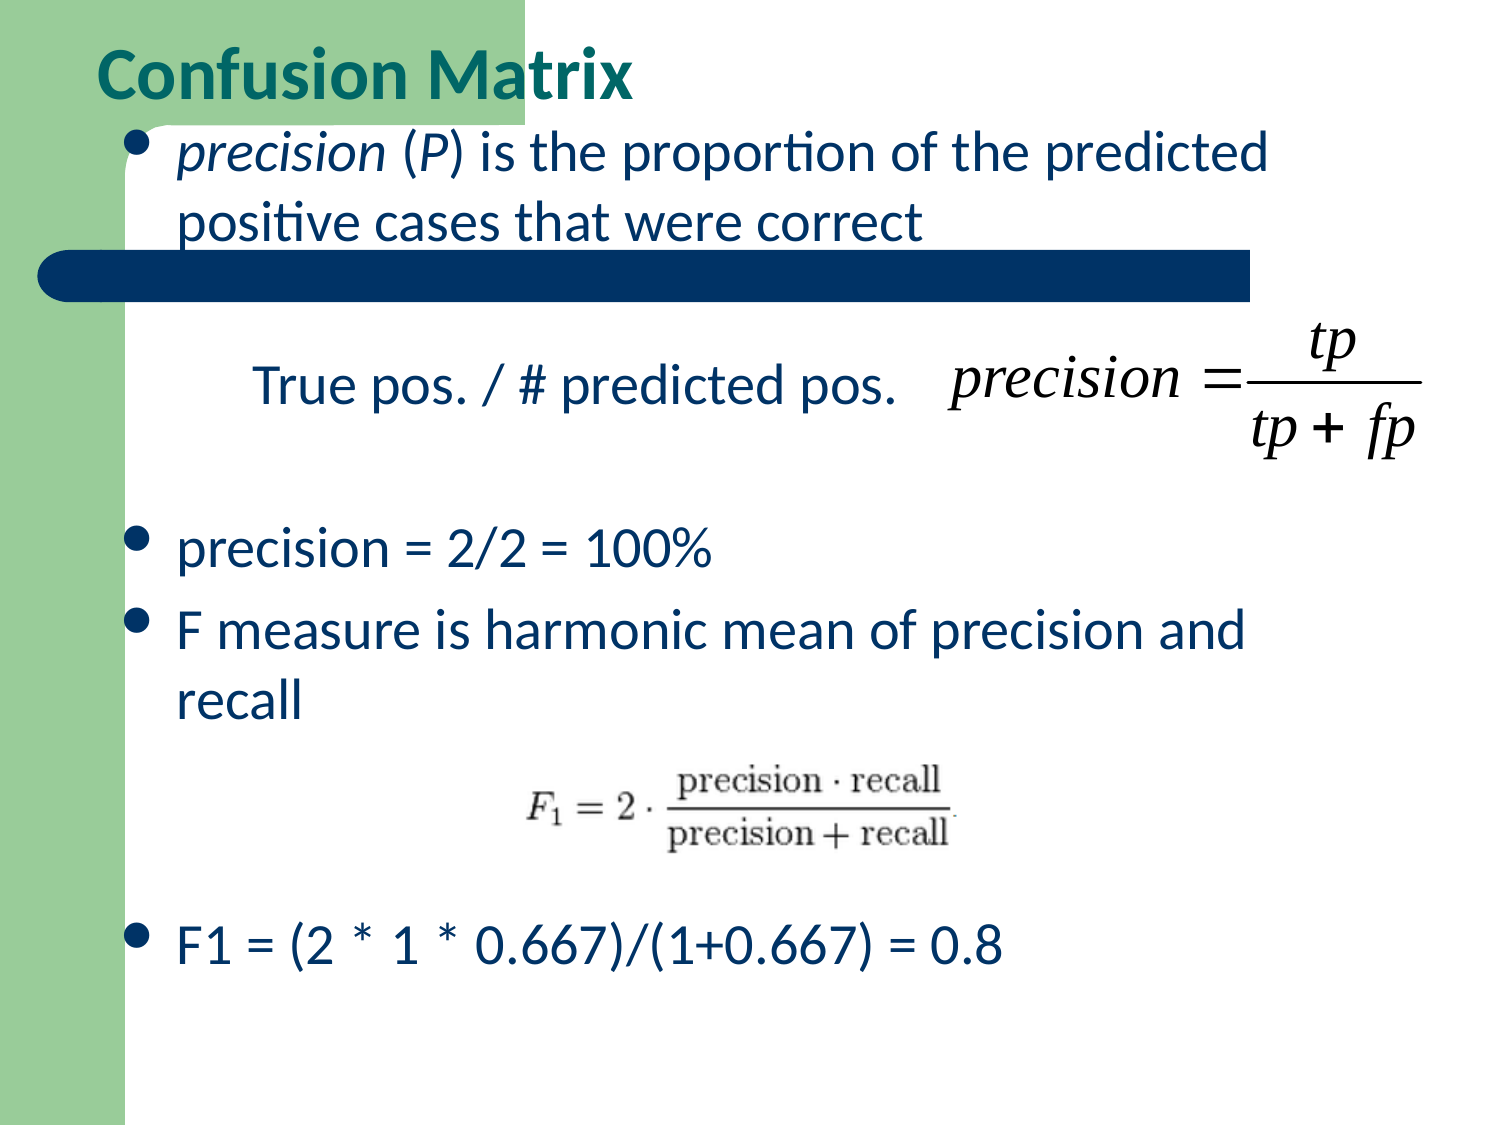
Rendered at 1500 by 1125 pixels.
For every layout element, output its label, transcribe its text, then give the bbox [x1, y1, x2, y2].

picture [491, 749, 988, 858]
list precision (P) is the proportion of the predicted positive cases that were correct True pos. / # predicted pos. precision = 2/2 = 100% F measure is harmonic mean of precision and recall F1 = (2 * 1 * 0.667)/(1+0.667) = 0.8 [105, 105, 1368, 1091]
title Confusion Matrix [81, 23, 1383, 124]
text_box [933, 298, 1434, 471]
